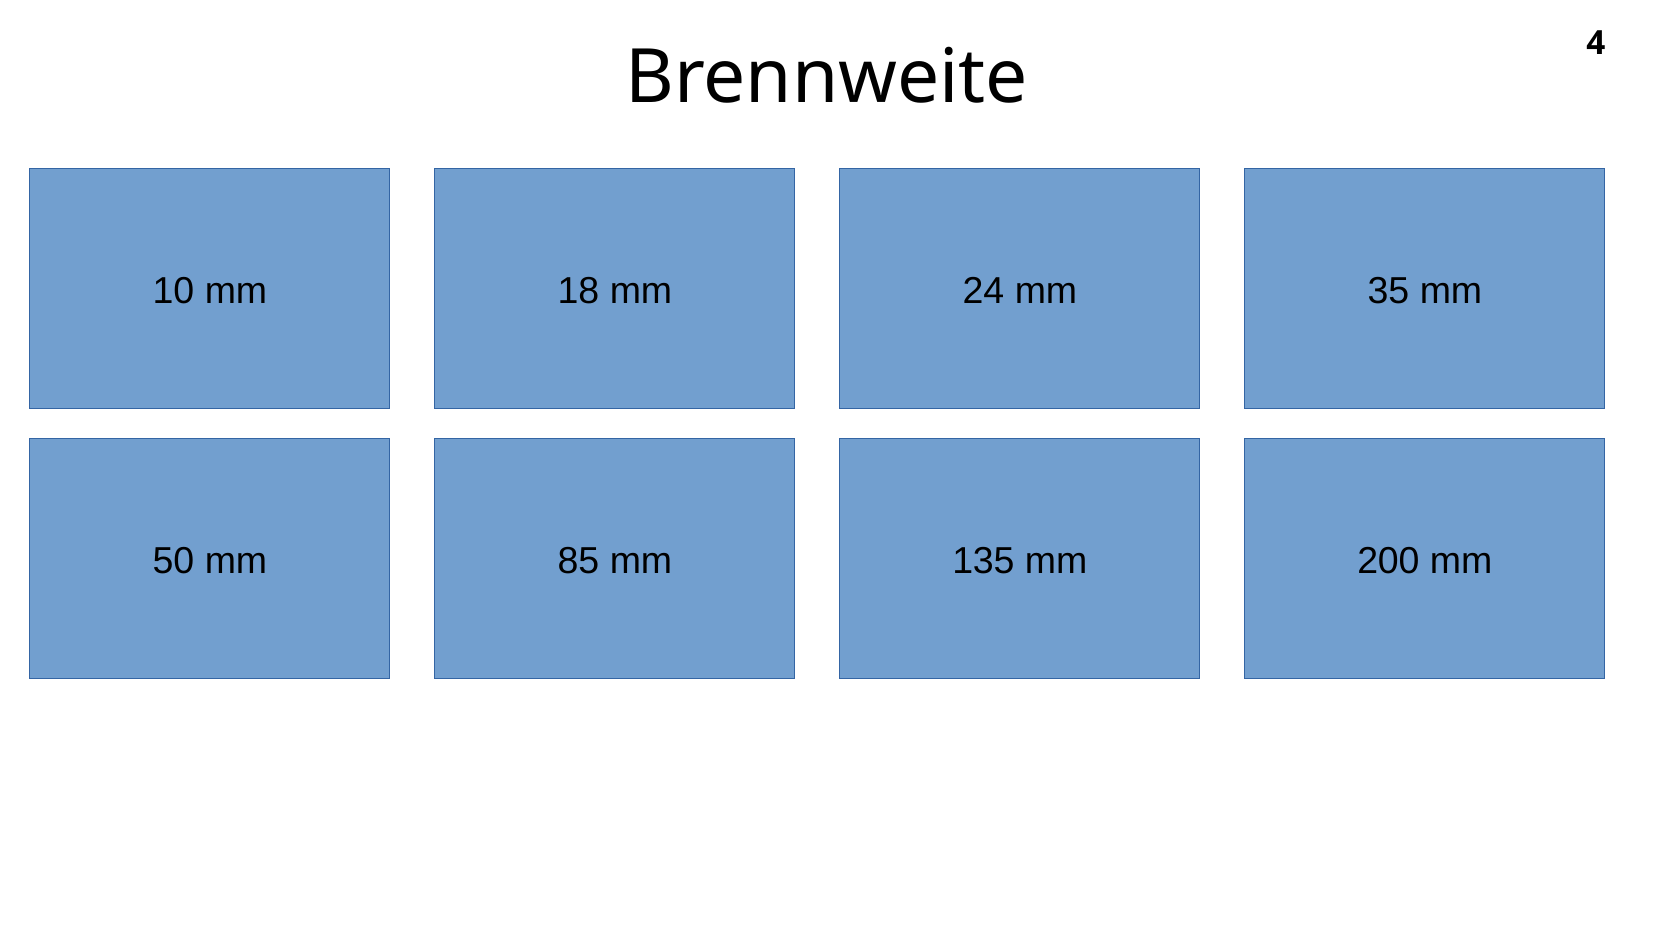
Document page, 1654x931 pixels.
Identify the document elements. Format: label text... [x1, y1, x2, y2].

text_box 24 mm [839, 168, 1200, 409]
text_box 35 mm [1244, 168, 1605, 409]
text_box 50 mm [29, 438, 390, 679]
text_box 85 mm [434, 438, 795, 679]
text_box Brennweite [82, 13, 1571, 132]
text_box 200 mm [1244, 438, 1605, 679]
text_box 135 mm [839, 438, 1200, 679]
text_box 10 mm [29, 168, 390, 409]
text_box 18 mm [434, 168, 795, 409]
